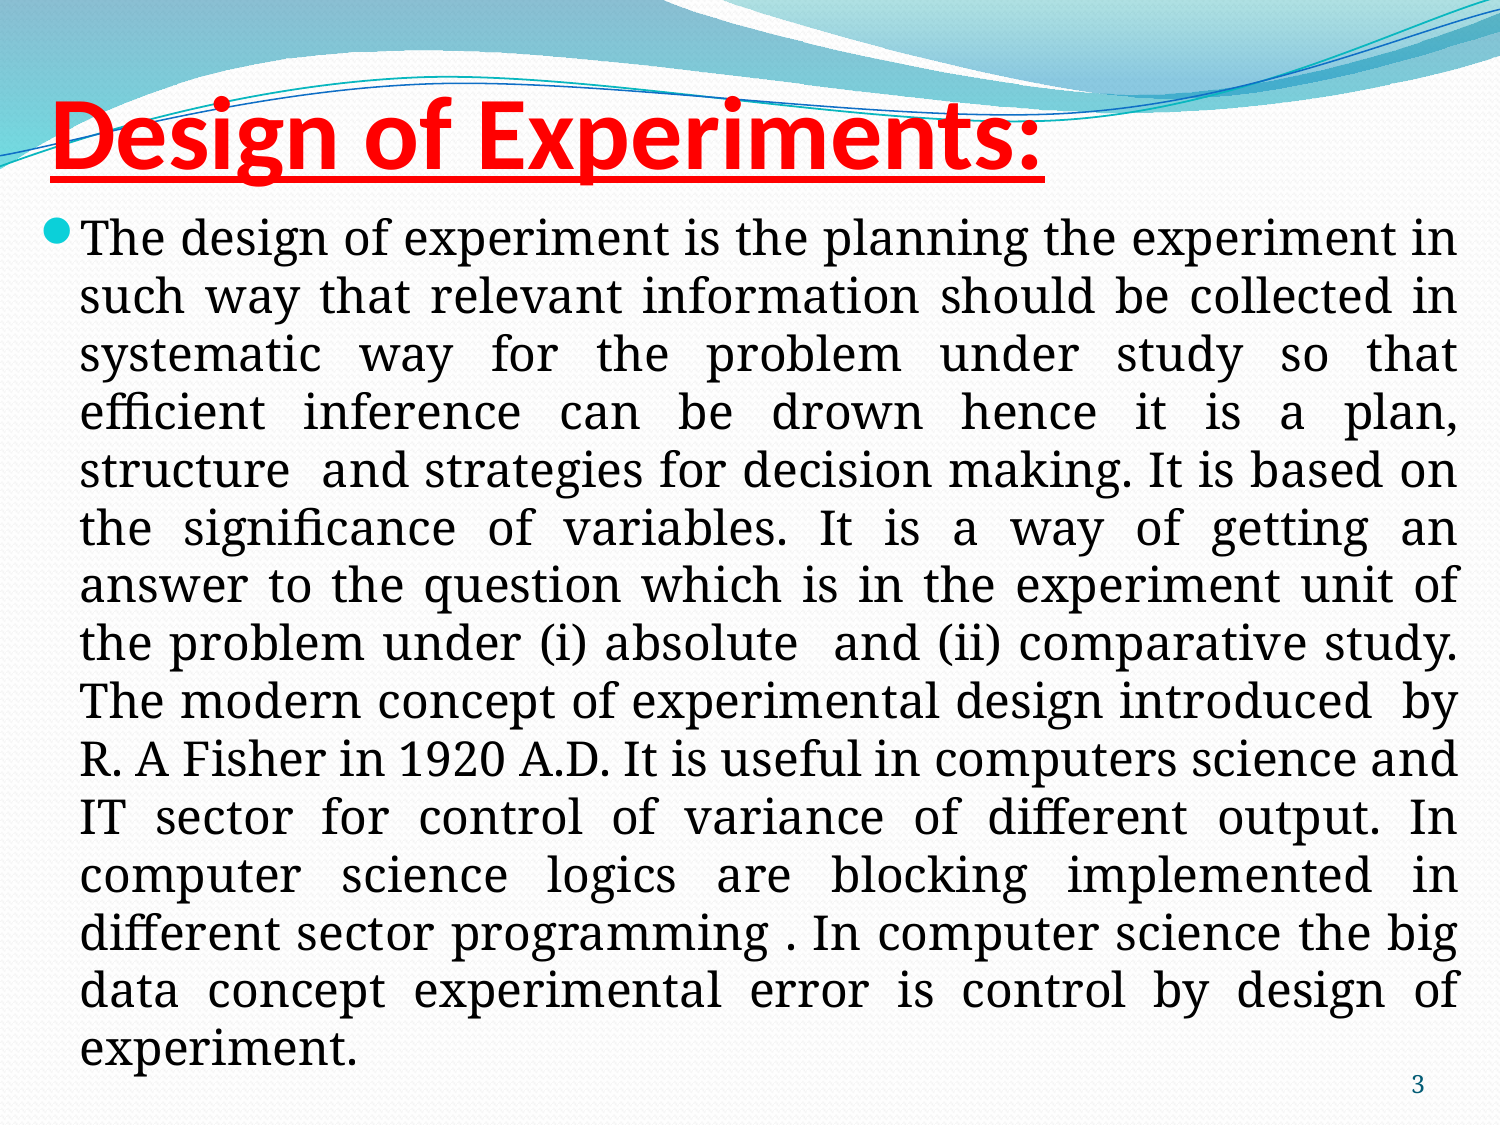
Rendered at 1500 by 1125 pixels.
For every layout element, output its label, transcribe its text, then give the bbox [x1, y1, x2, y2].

slide_number 3 [1299, 1042, 1425, 1103]
list The design of experiment is the planning the experiment in such way that relevant information should be collected in systematic way for the problem under study so that efficient inference can be drown hence it is a plan, structure and strategies for decision making. It is based on the significance of variables. It is a way of getting an answer to the question which is in the experiment unit of the problem under (i) absolute and (ii) comparative study. The modern concept of experimental design introduced by R. A Fisher in 1920 A.D. It is useful in computers science and IT sector for control of variance of different output. In computer science logics are blocking implemented in different sector programming . In computer science the big data concept experimental error is control by design of experiment. [24, 200, 1475, 1100]
title Design of Experiments: [50, 37, 1400, 191]
